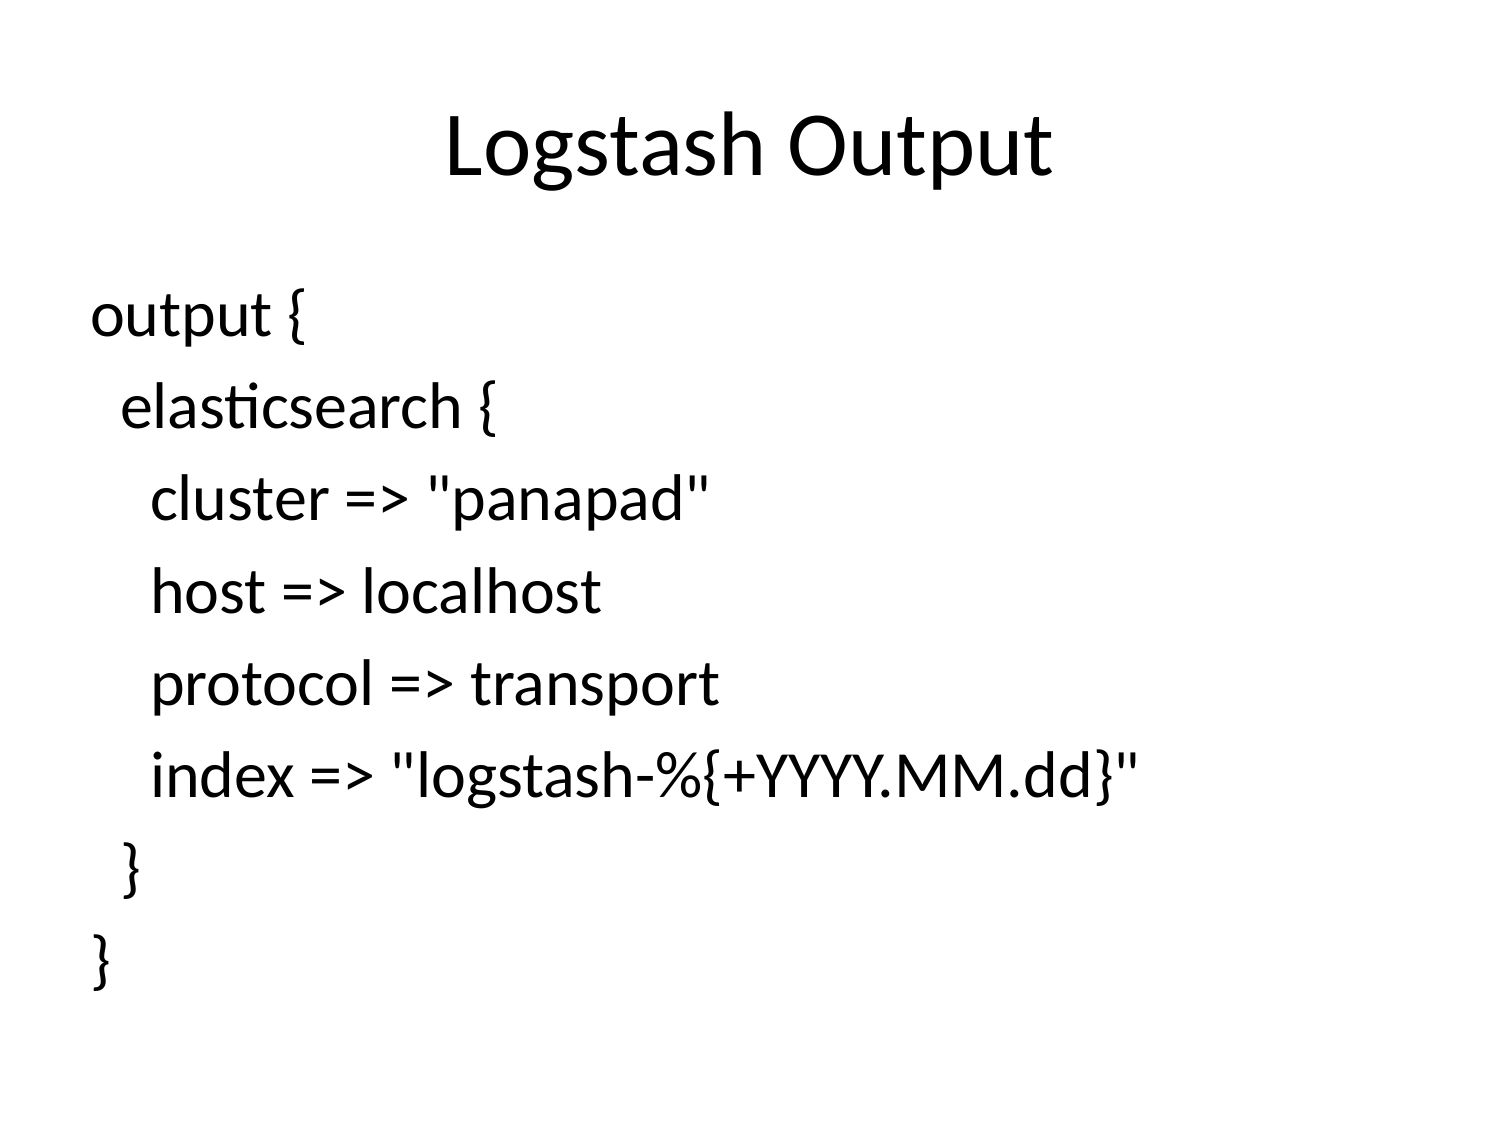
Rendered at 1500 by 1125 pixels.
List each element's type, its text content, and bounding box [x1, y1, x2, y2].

title Logstash Output [75, 45, 1425, 233]
list output { elasticsearch { cluster => "panapad" host => localhost protocol => transport index => "logstash-%{+YYYY.MM.dd}" } } [75, 262, 1425, 1005]
